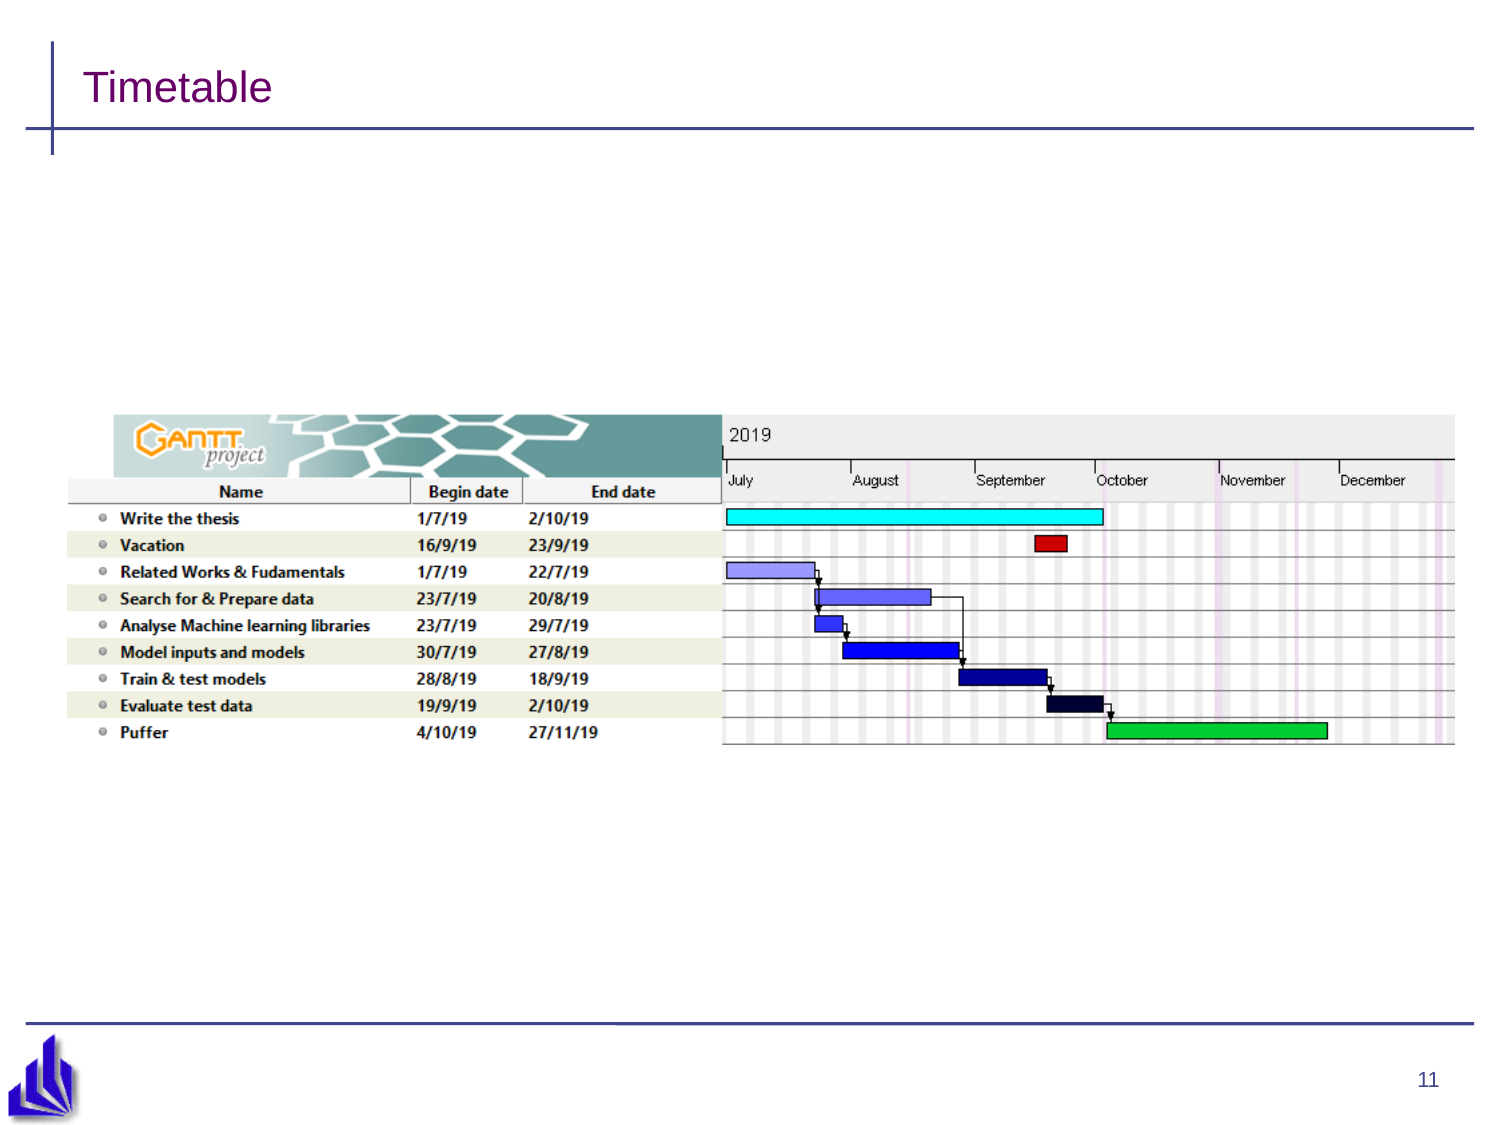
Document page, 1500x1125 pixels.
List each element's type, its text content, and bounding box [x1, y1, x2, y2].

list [67, 352, 1455, 745]
title Timetable [67, 24, 1468, 119]
slide_number 11 [1345, 1039, 1455, 1119]
picture [0, 1032, 85, 1125]
